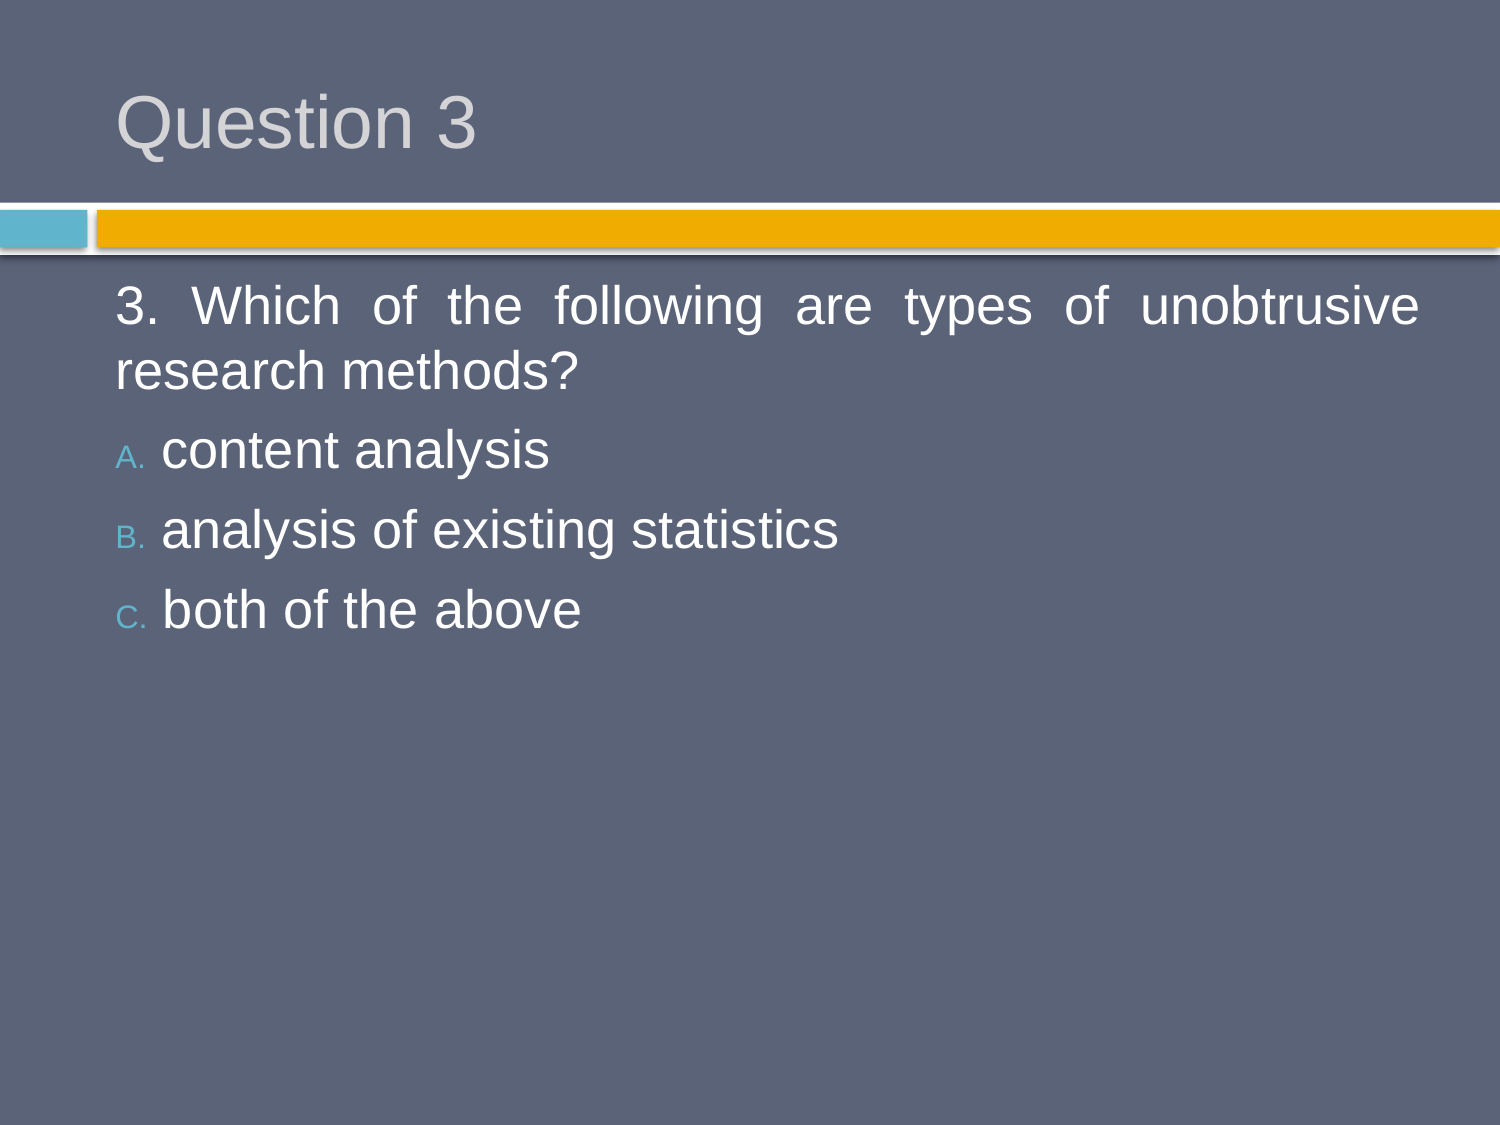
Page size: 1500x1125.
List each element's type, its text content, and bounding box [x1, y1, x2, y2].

title Question 3 [100, 37, 1439, 201]
list 3. Which of the following are types of unobtrusive research methods? content analysis analysis of existing statistics both of the above [100, 262, 1439, 1001]
